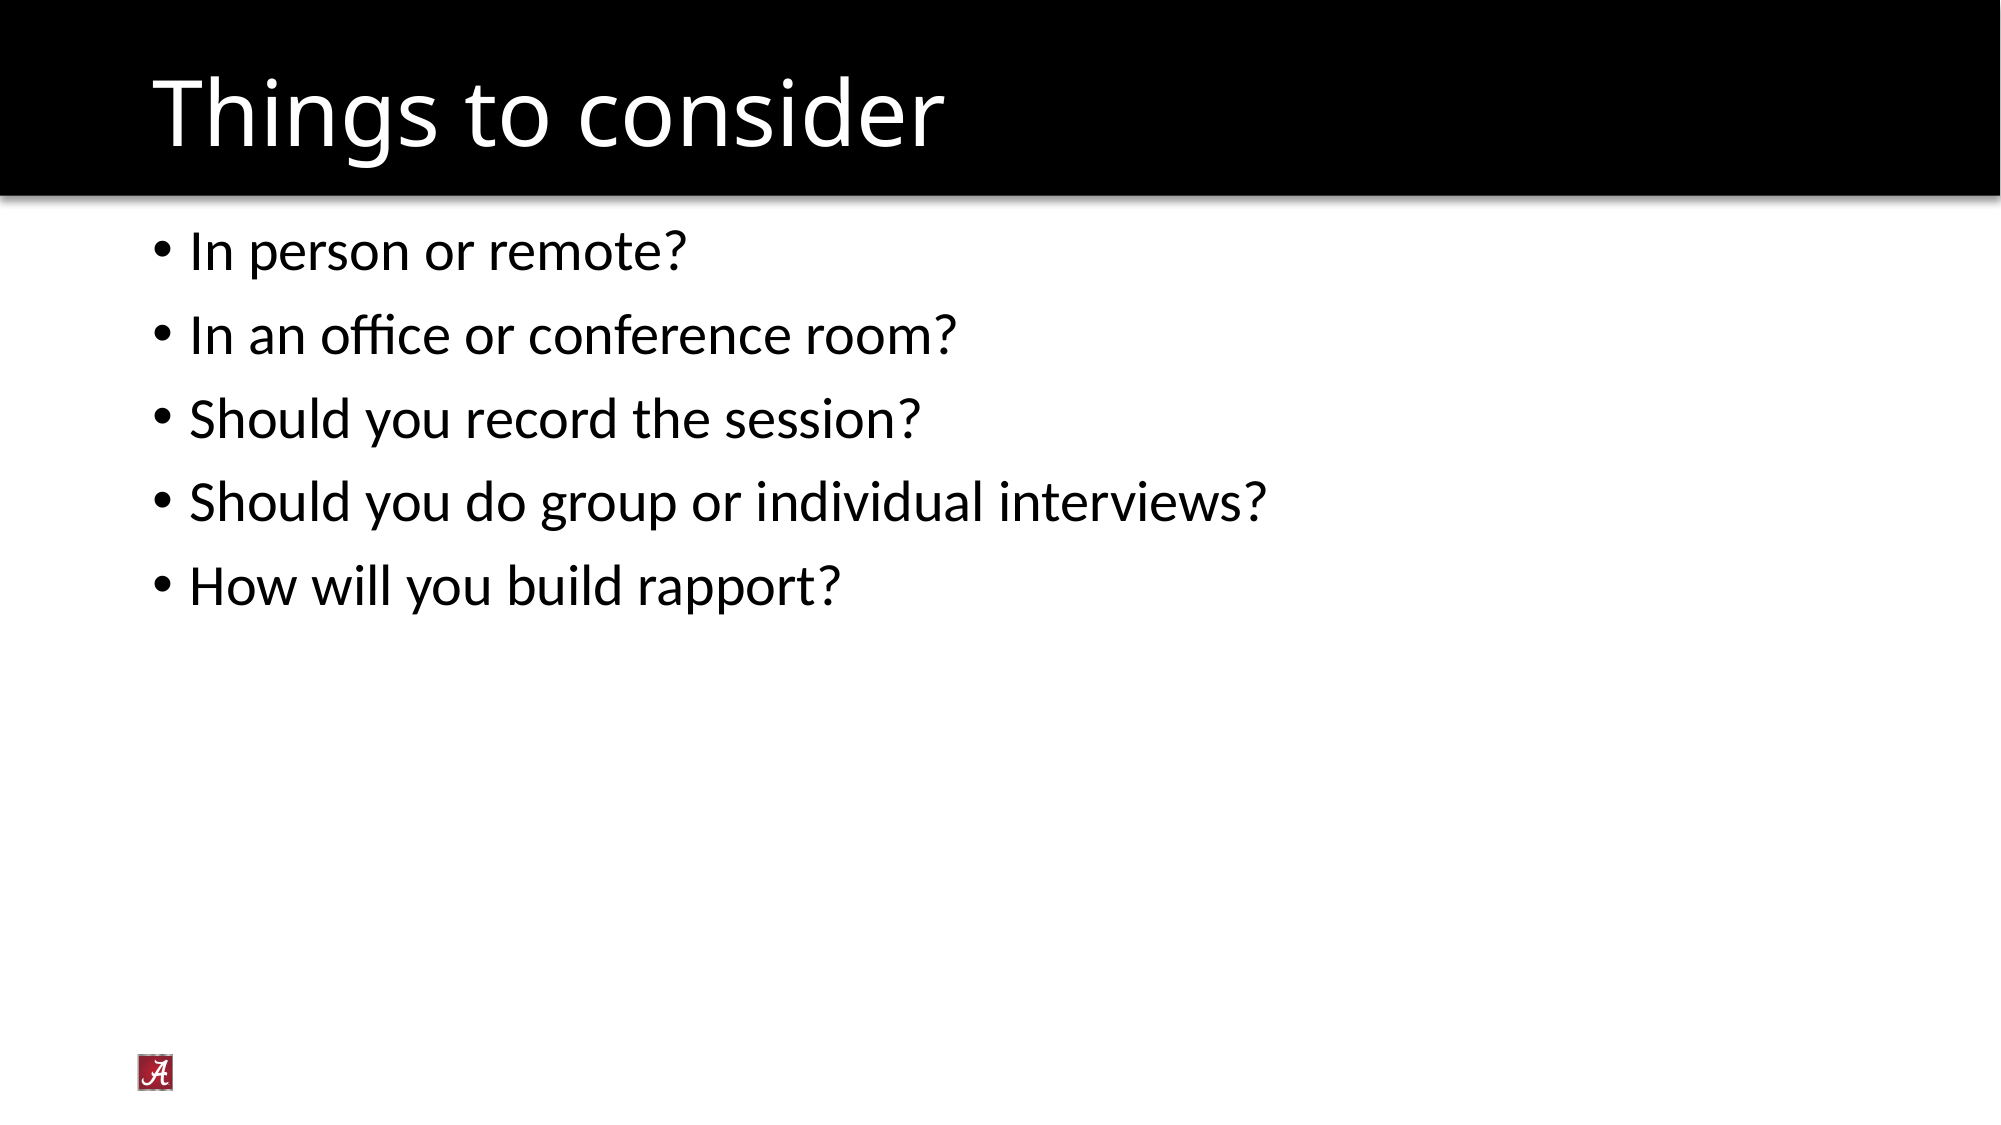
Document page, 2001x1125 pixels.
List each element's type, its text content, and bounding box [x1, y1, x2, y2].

list In person or remote? In an office or conference room? Should you record the session? Should you do group or individual interviews? How will you build rapport? [137, 212, 1863, 1014]
title Things to consider [137, 59, 1863, 196]
